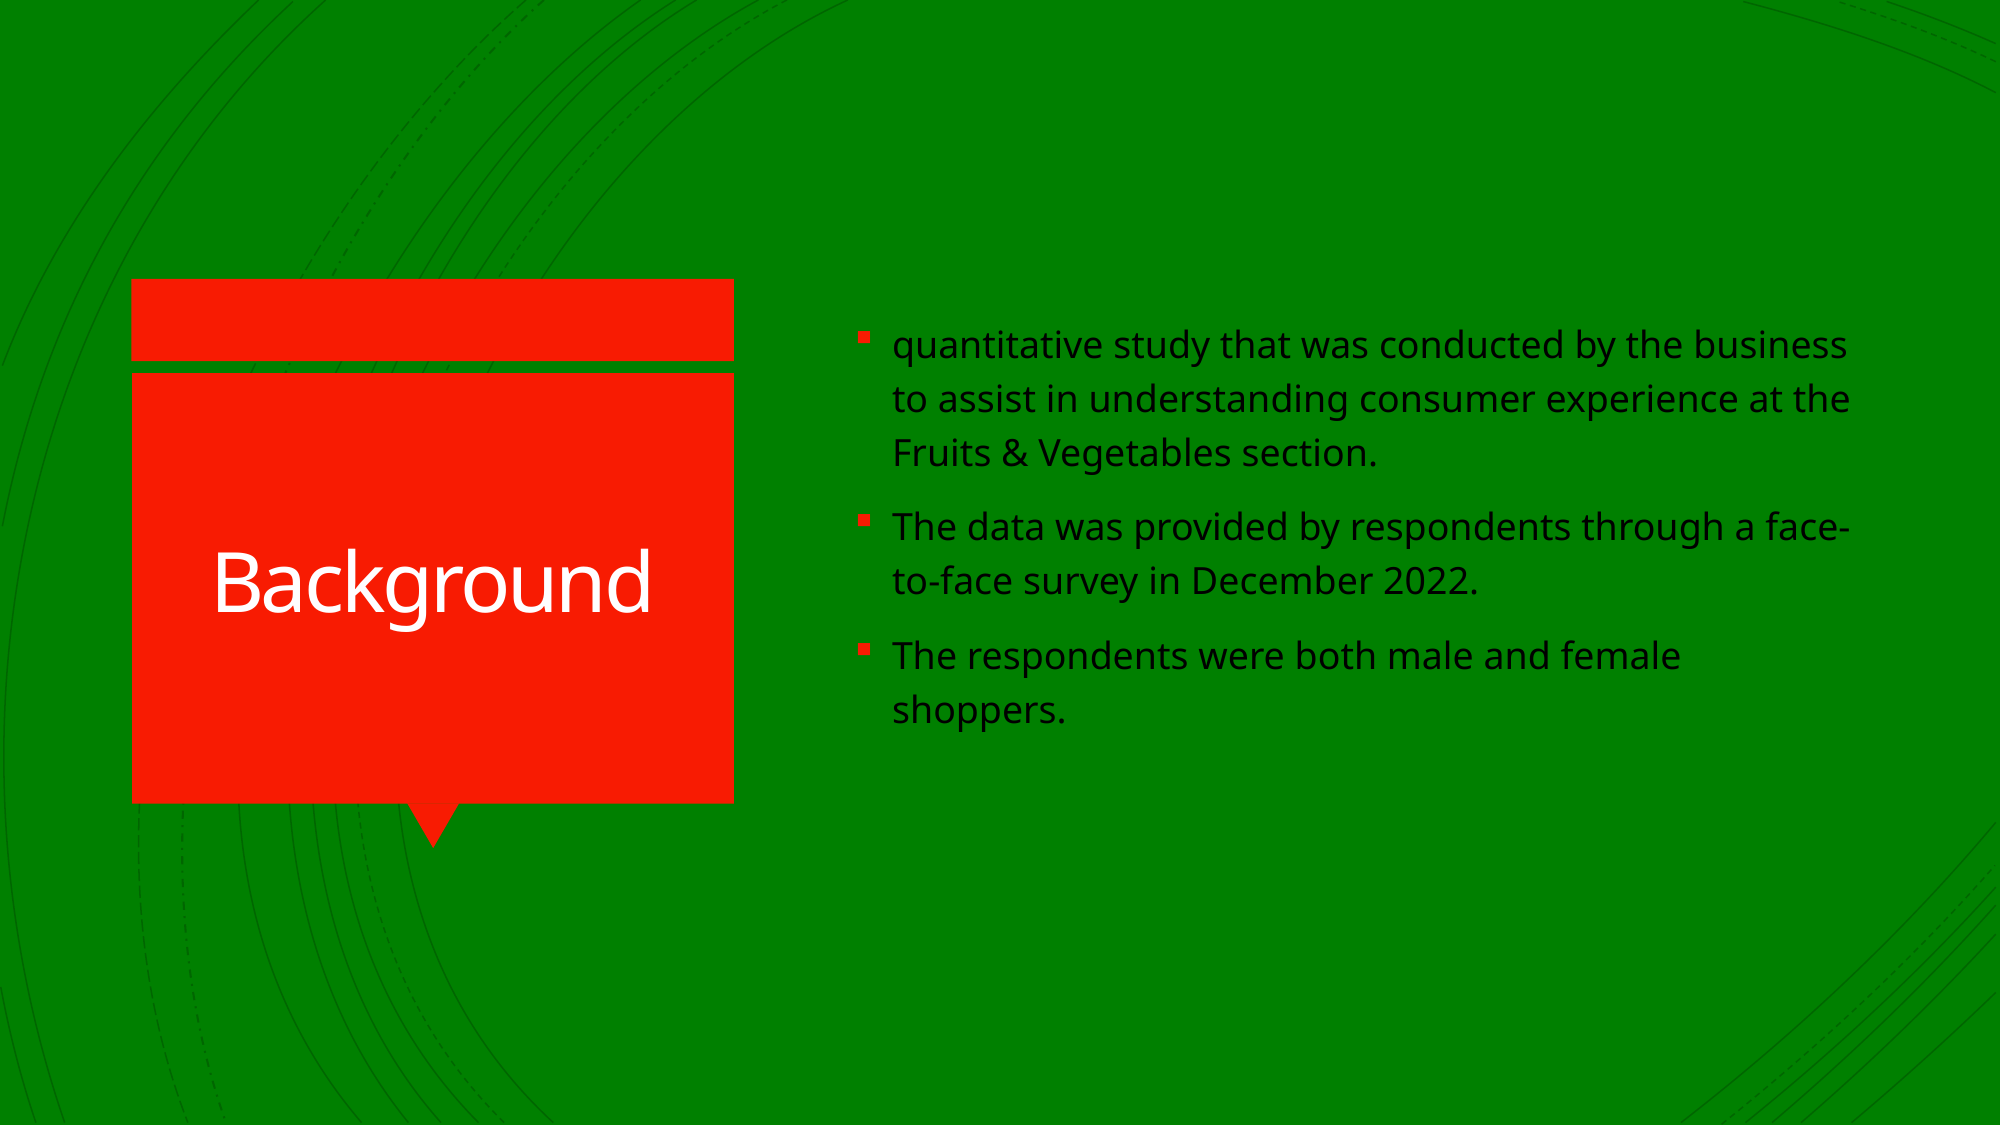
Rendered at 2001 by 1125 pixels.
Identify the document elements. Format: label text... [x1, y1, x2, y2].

list quantitative study that was conducted by the business to assist in understanding consumer experience at the Fruits & Vegetables section. The data was provided by respondents through a face-to-face survey in December 2022. The respondents were both male and female shoppers. [839, 50, 1871, 993]
title Background [145, 385, 720, 789]
